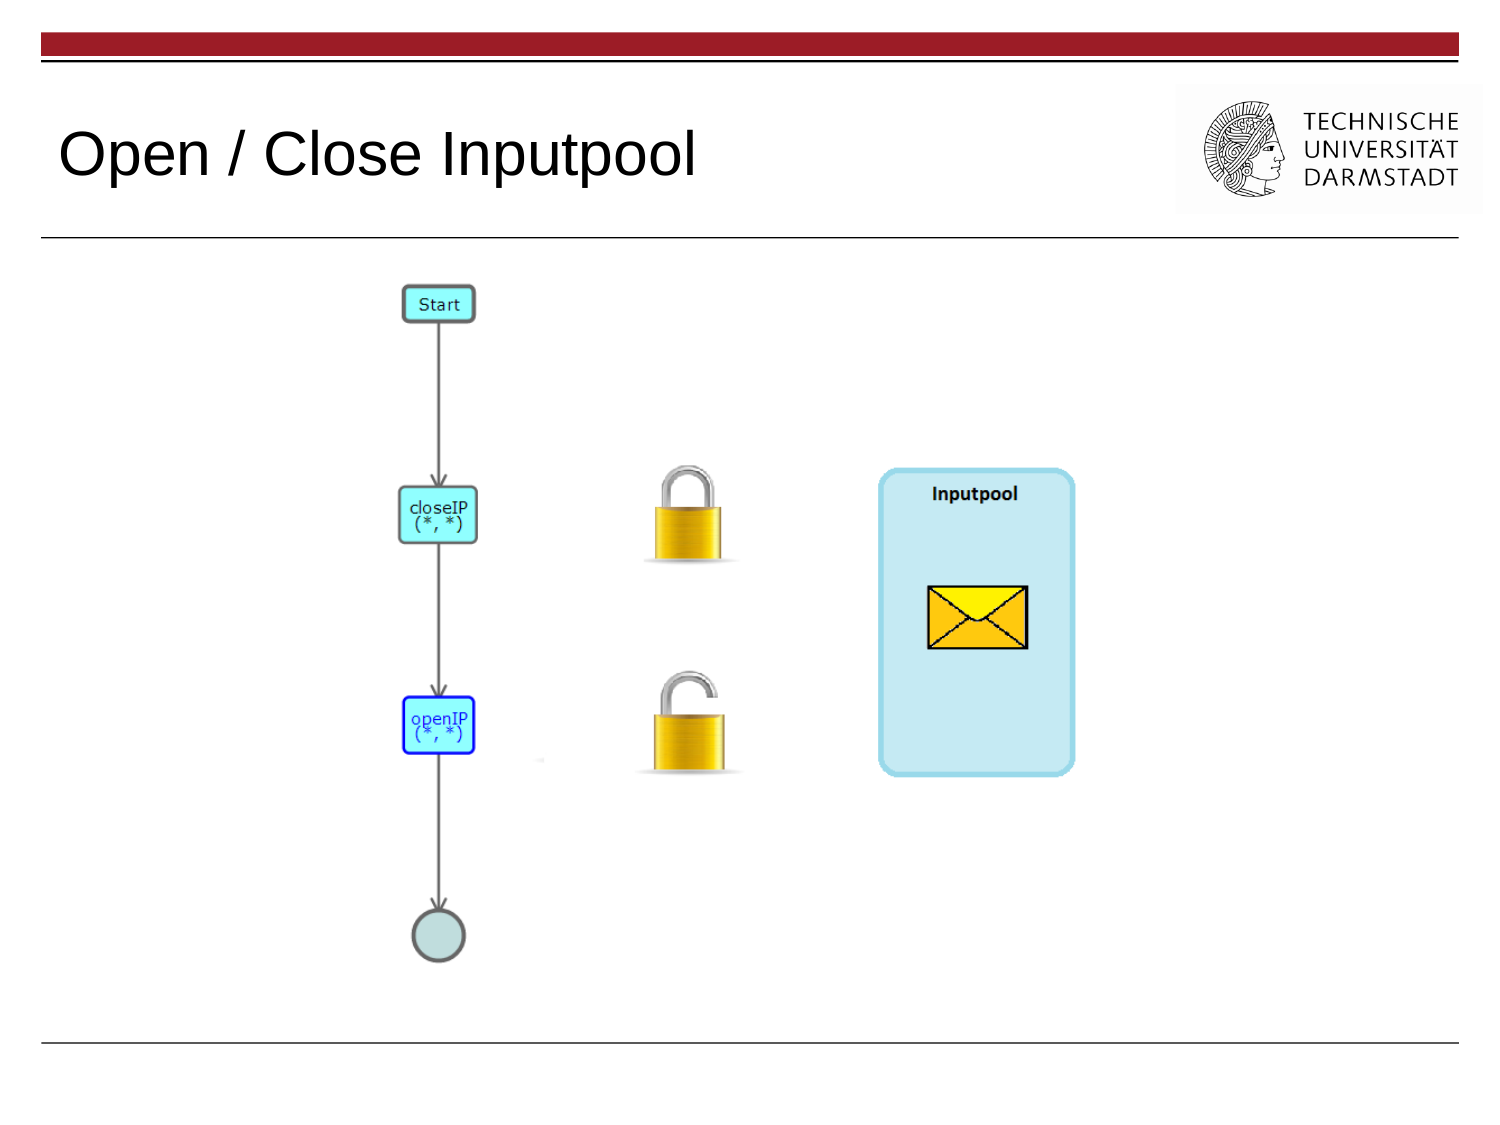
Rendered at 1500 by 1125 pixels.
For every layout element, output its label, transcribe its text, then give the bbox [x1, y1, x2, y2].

picture [265, 268, 1174, 1005]
picture [1175, 84, 1483, 214]
title Open / Close Inputpool [58, 79, 1149, 218]
